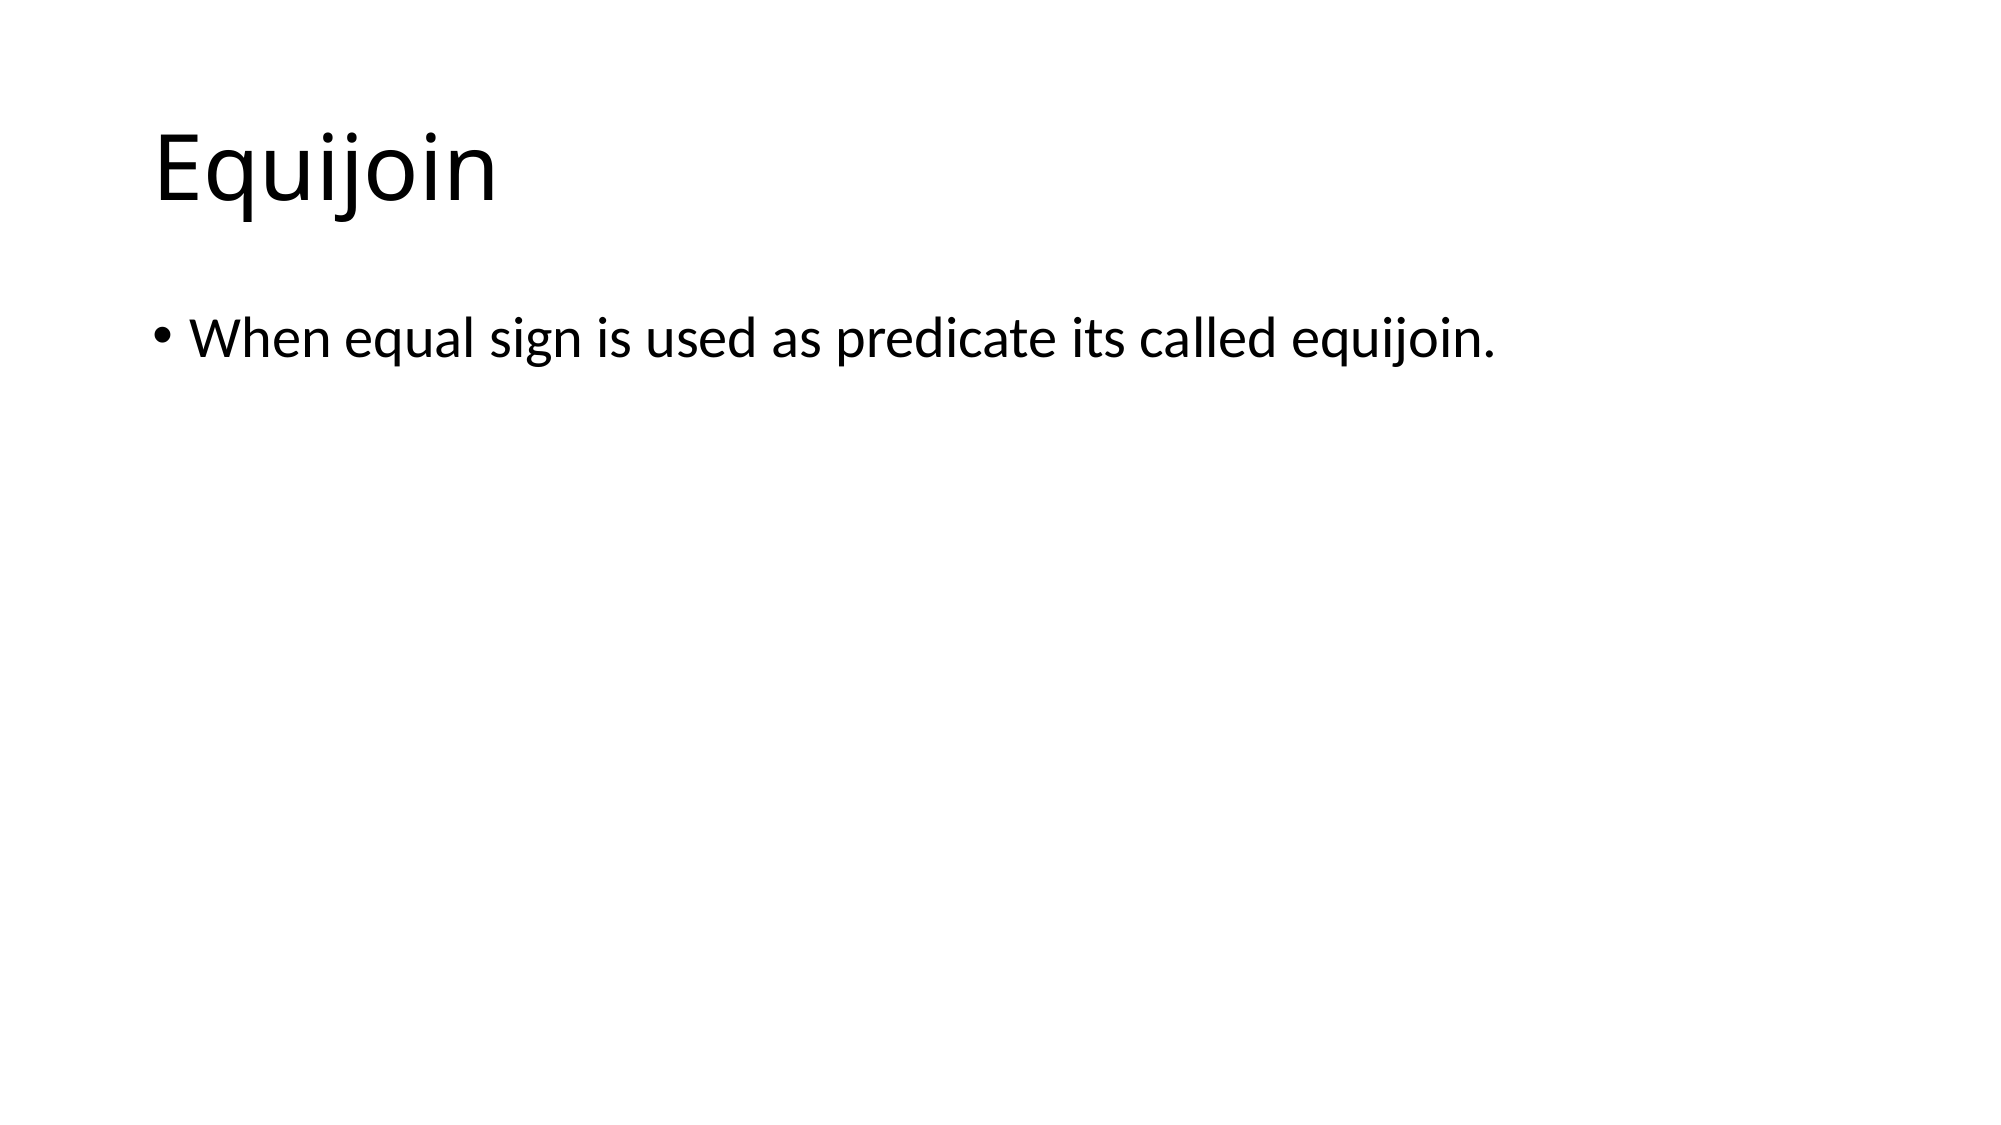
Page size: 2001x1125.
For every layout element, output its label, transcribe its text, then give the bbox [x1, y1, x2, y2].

list When equal sign is used as predicate its called equijoin. [137, 299, 1863, 1014]
title Equijoin [137, 62, 1863, 280]
